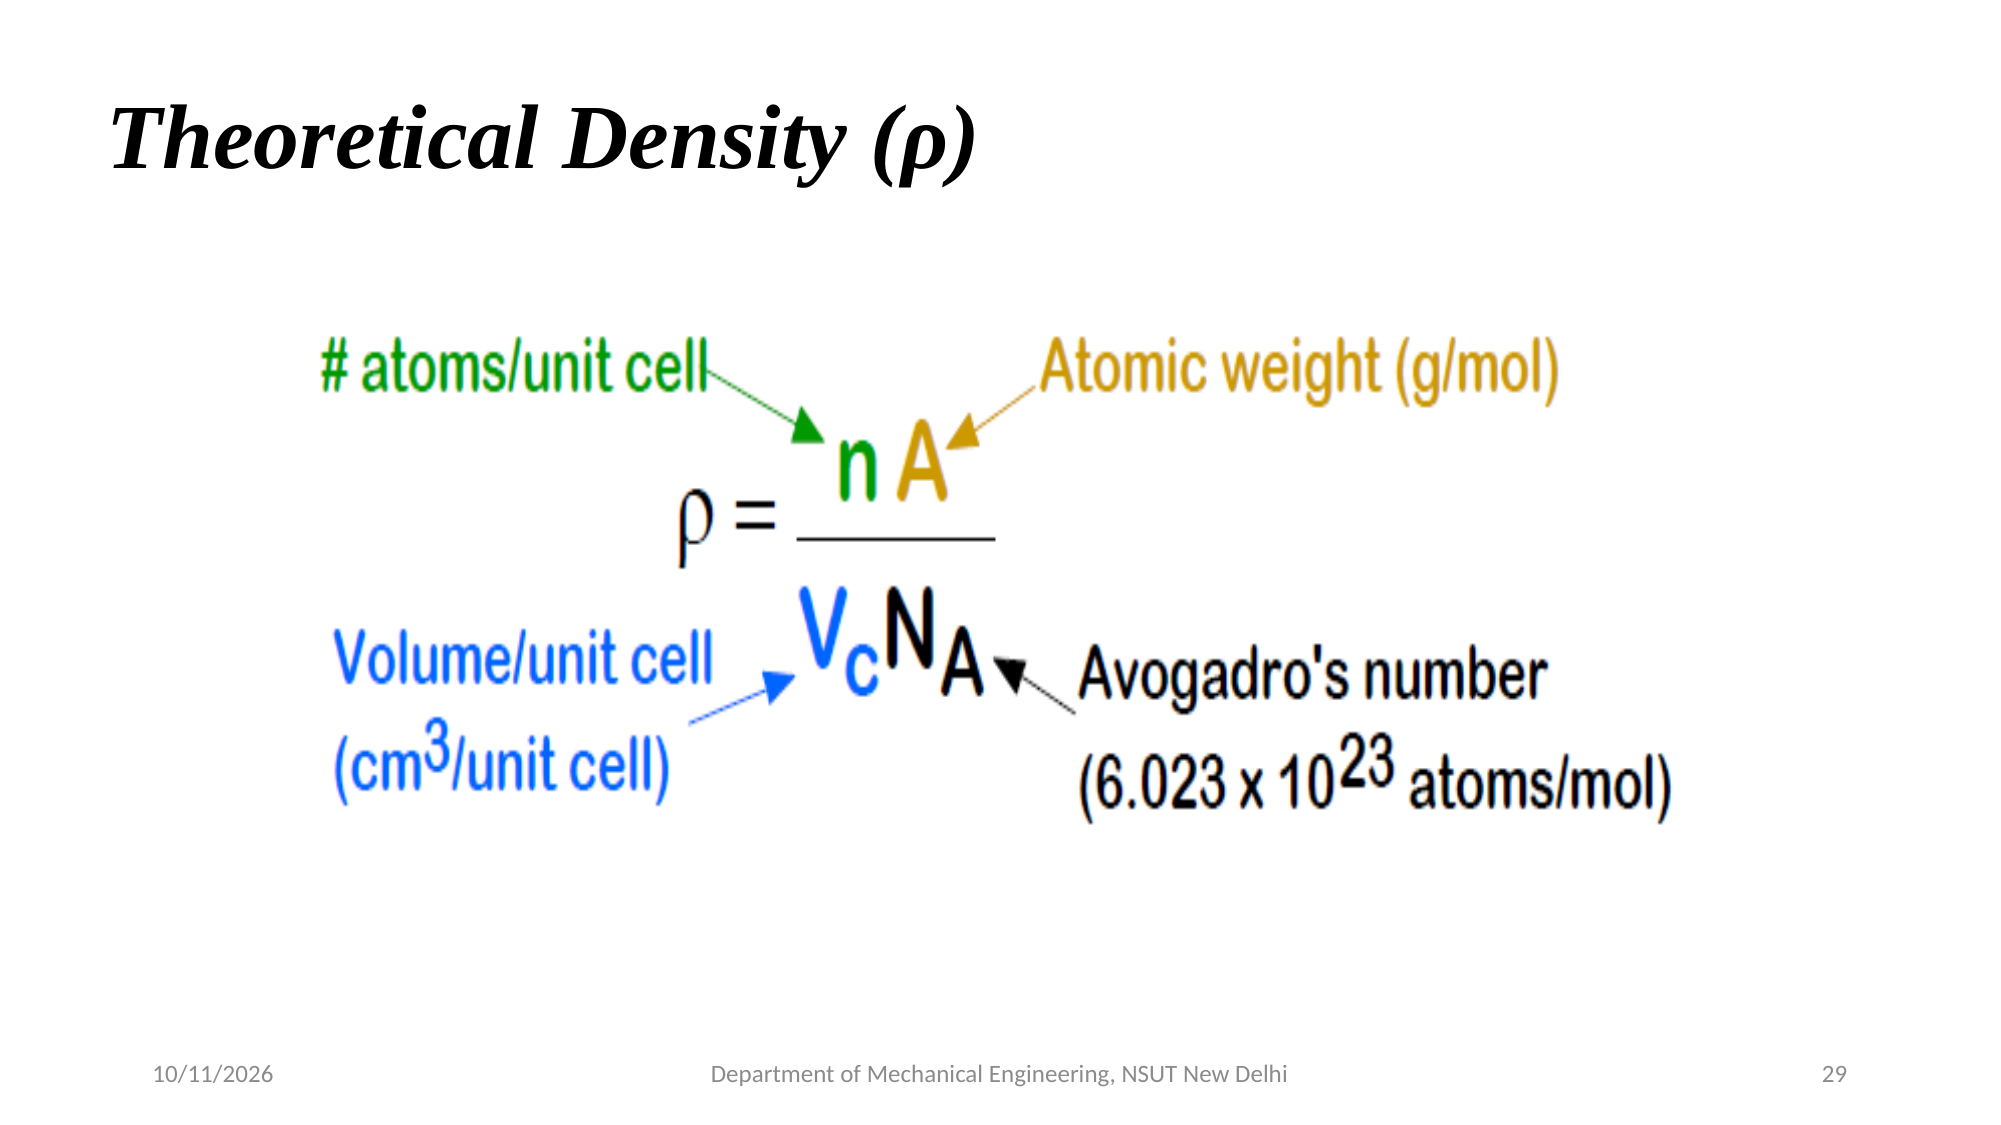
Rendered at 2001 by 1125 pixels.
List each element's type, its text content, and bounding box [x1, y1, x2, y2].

title Theoretical Density (ρ) [91, 29, 1817, 248]
footer Department of Mechanical Engineering, NSUT New Delhi [662, 1042, 1338, 1103]
slide_number 29 [1412, 1042, 1863, 1103]
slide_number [137, 1042, 588, 1103]
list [292, 265, 1707, 910]
